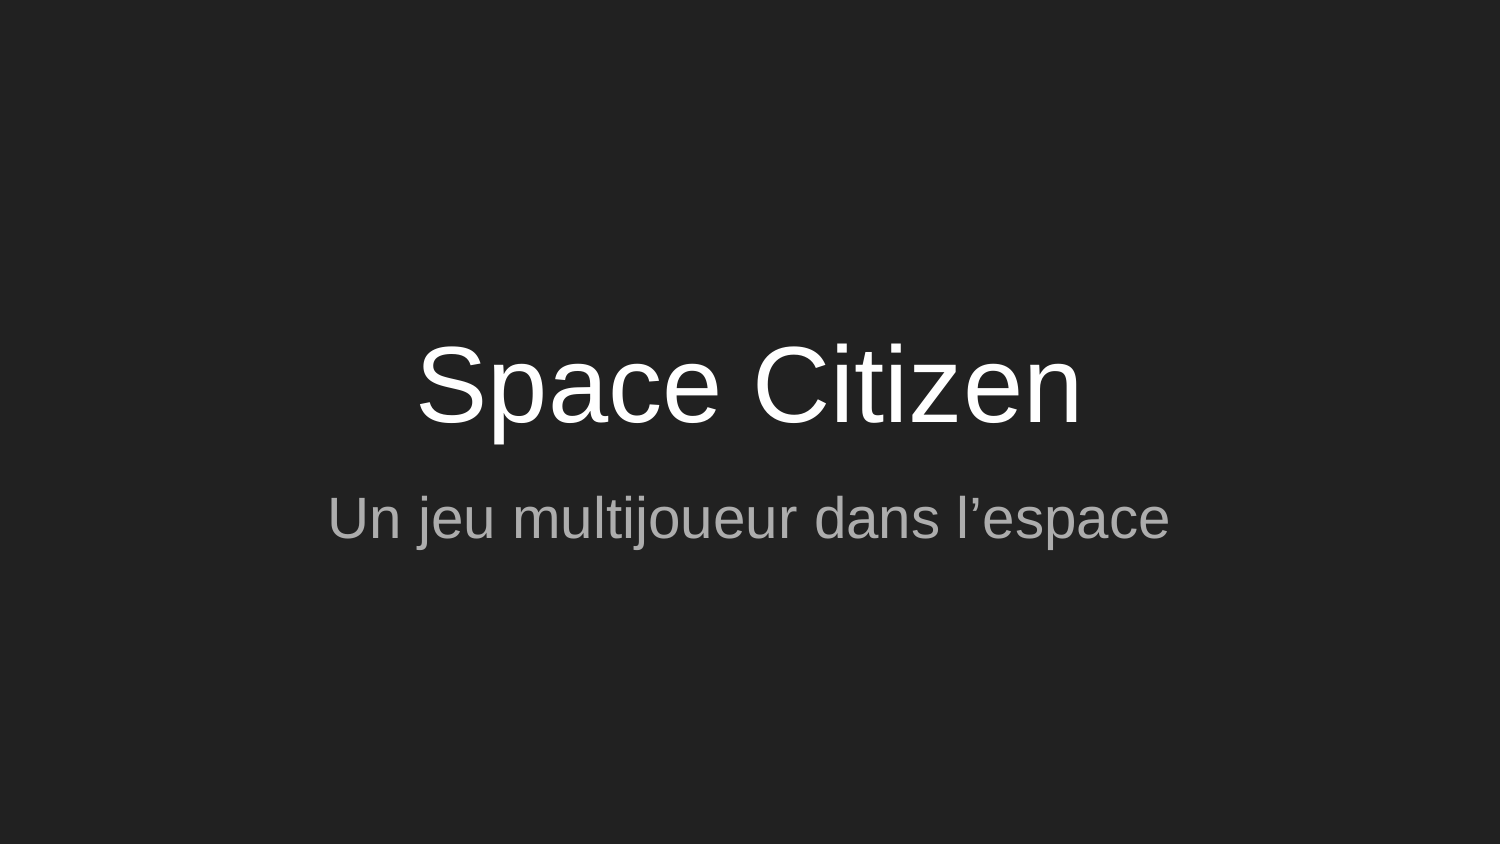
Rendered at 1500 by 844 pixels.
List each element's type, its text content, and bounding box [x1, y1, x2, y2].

title Space Citizen [51, 122, 1449, 459]
subtitle Un jeu multijoueur dans l’espace [51, 464, 1449, 595]
